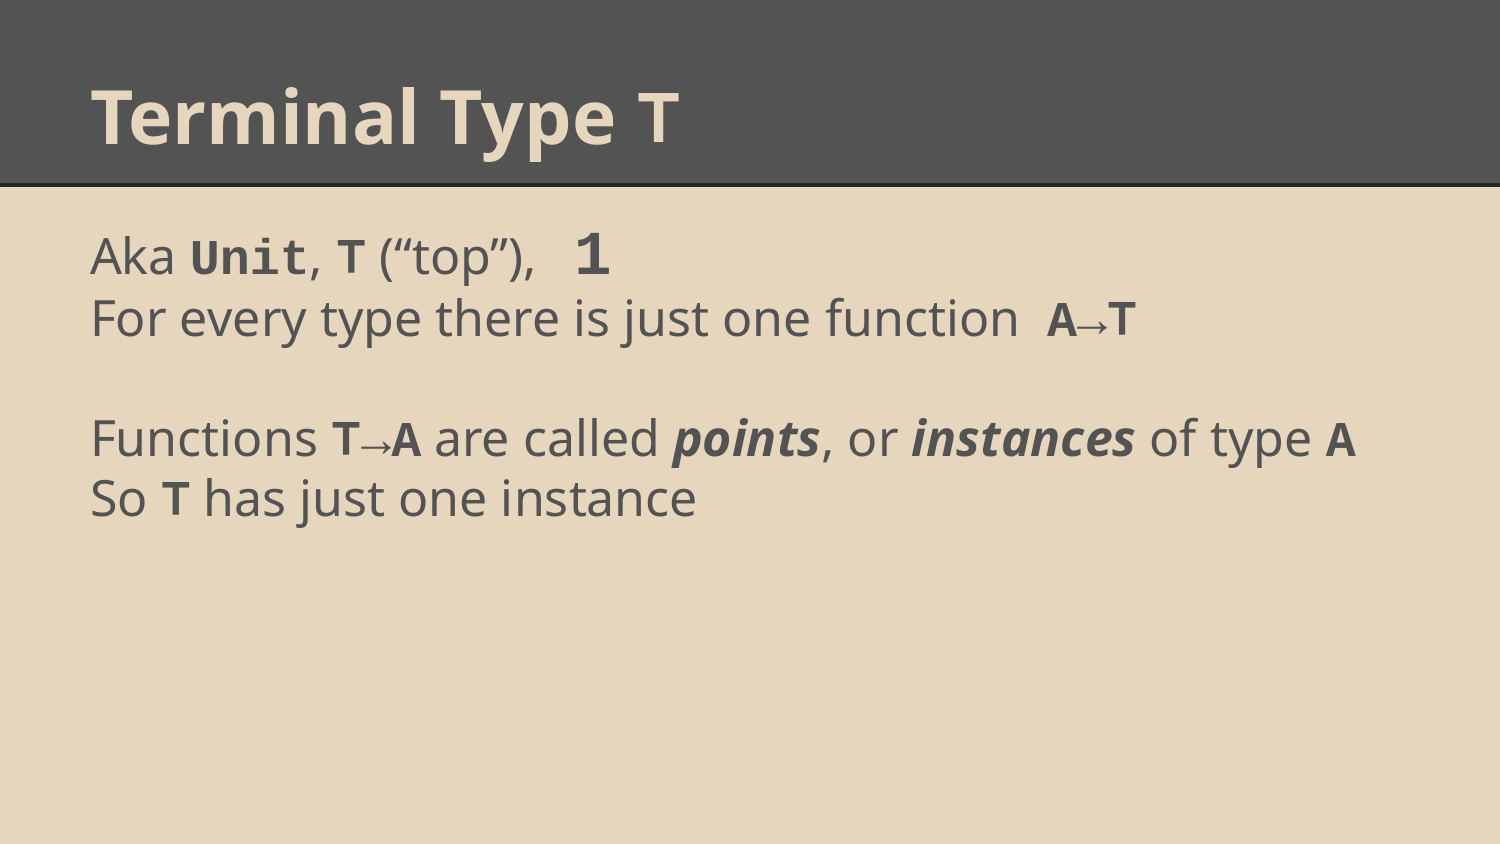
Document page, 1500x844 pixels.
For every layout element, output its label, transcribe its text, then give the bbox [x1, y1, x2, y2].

list Aka Unit, ⊤ (“top”), 1 For every type there is just one function A→⊤ Functions ⊤→A are called points, or instances of type A So ⊤ has just one instance [75, 196, 1425, 808]
title Terminal Type ⊤ [75, 33, 1425, 175]
